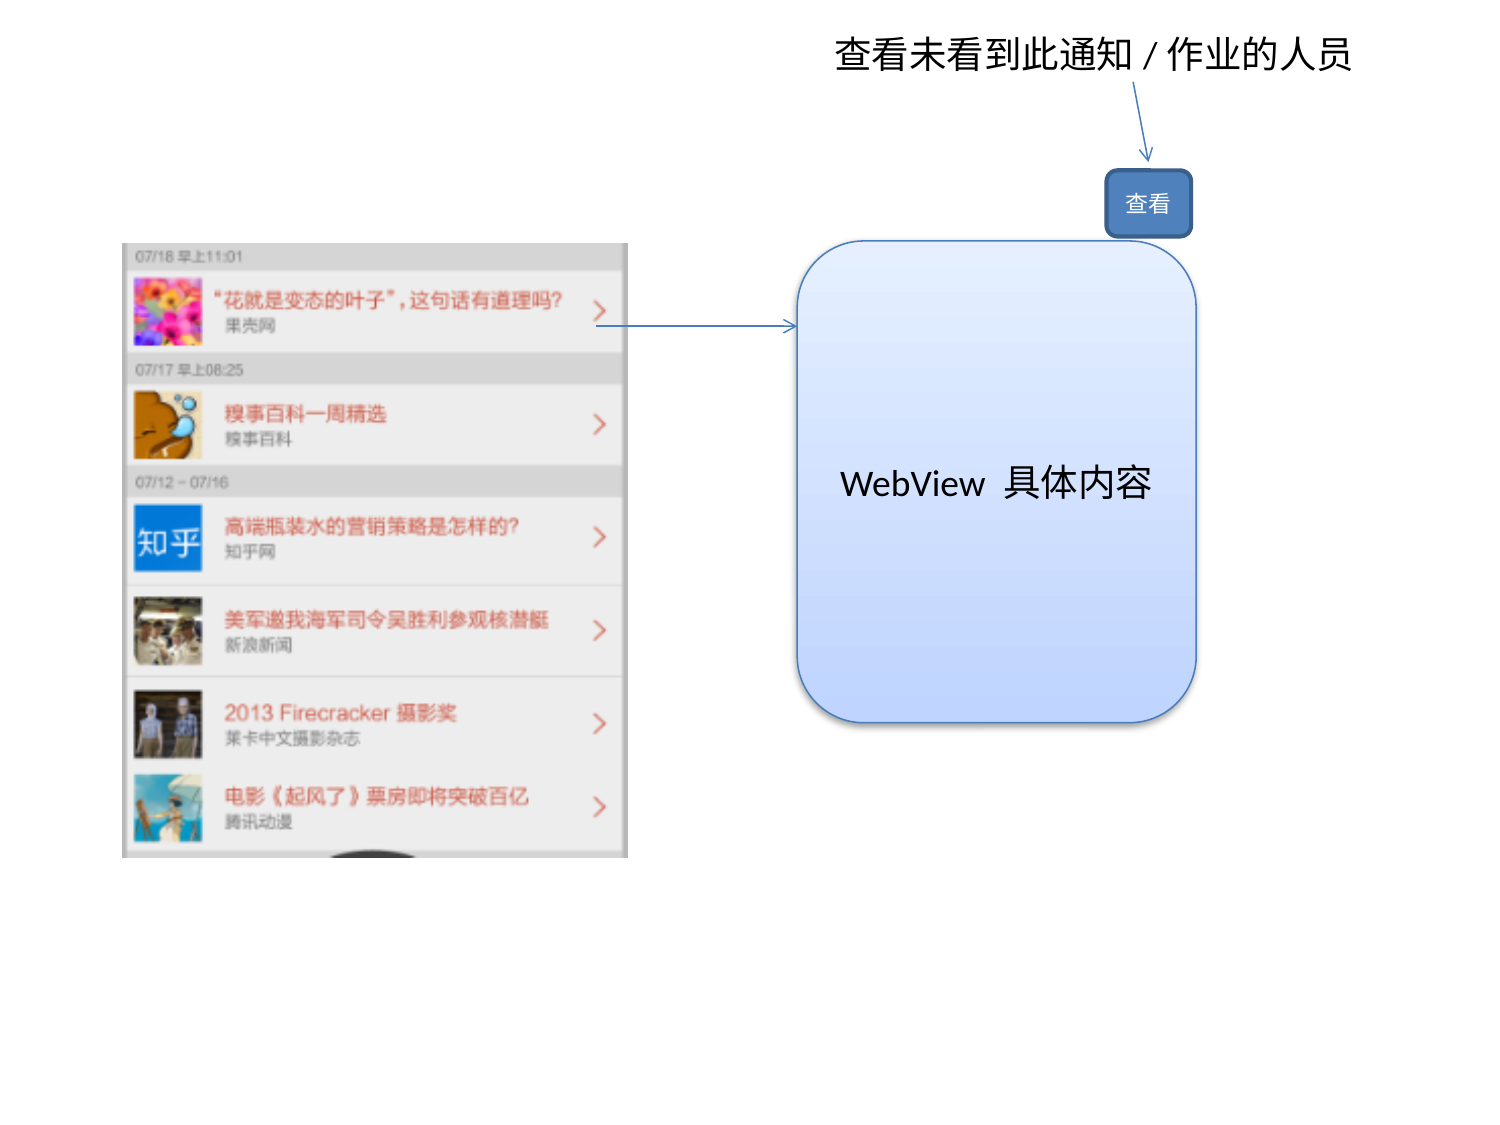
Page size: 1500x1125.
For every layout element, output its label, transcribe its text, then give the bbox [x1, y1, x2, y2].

text_box 查看 [1104, 168, 1194, 239]
picture [122, 243, 629, 858]
text_box 查看未看到此通知/作业的人员 [819, 24, 1447, 129]
text_box WebView 具体内容 [796, 240, 1197, 724]
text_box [1132, 81, 1149, 163]
